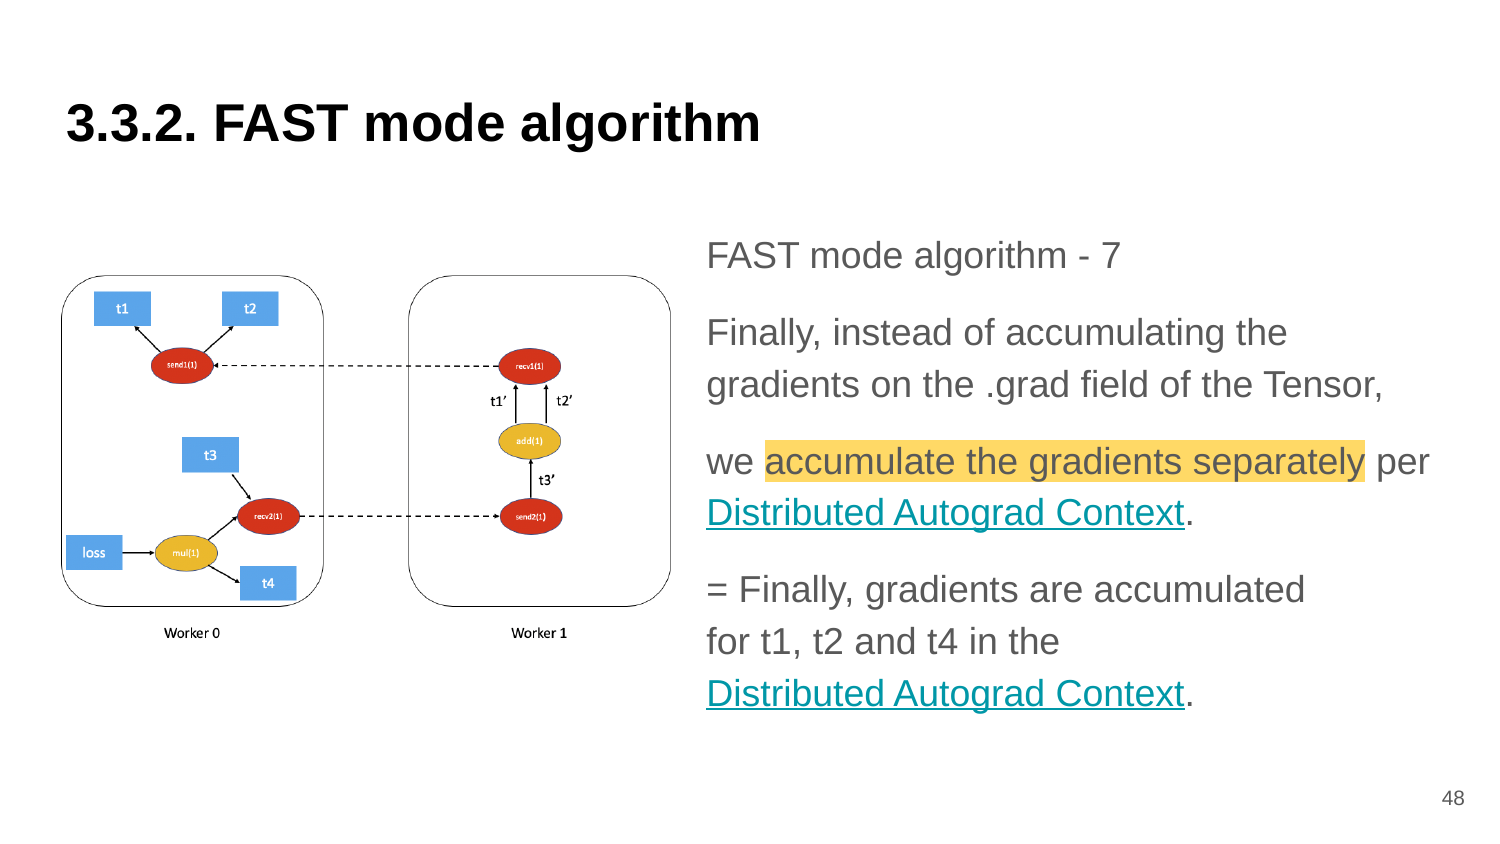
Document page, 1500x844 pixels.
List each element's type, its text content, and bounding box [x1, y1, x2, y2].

list FAST mode algorithm - 7 Finally, instead of accumulating the gradients on the .grad field of the Tensor, we accumulate the gradients separately per Distributed Autograd Context. = Finally, gradients are accumulated for t1, t2 and t4 in the Distributed Autograd Context. [691, 209, 1449, 750]
picture [23, 253, 680, 662]
slide_number ‹#› [1389, 764, 1480, 830]
title 3.3.2. FAST mode algorithm [51, 72, 1449, 167]
